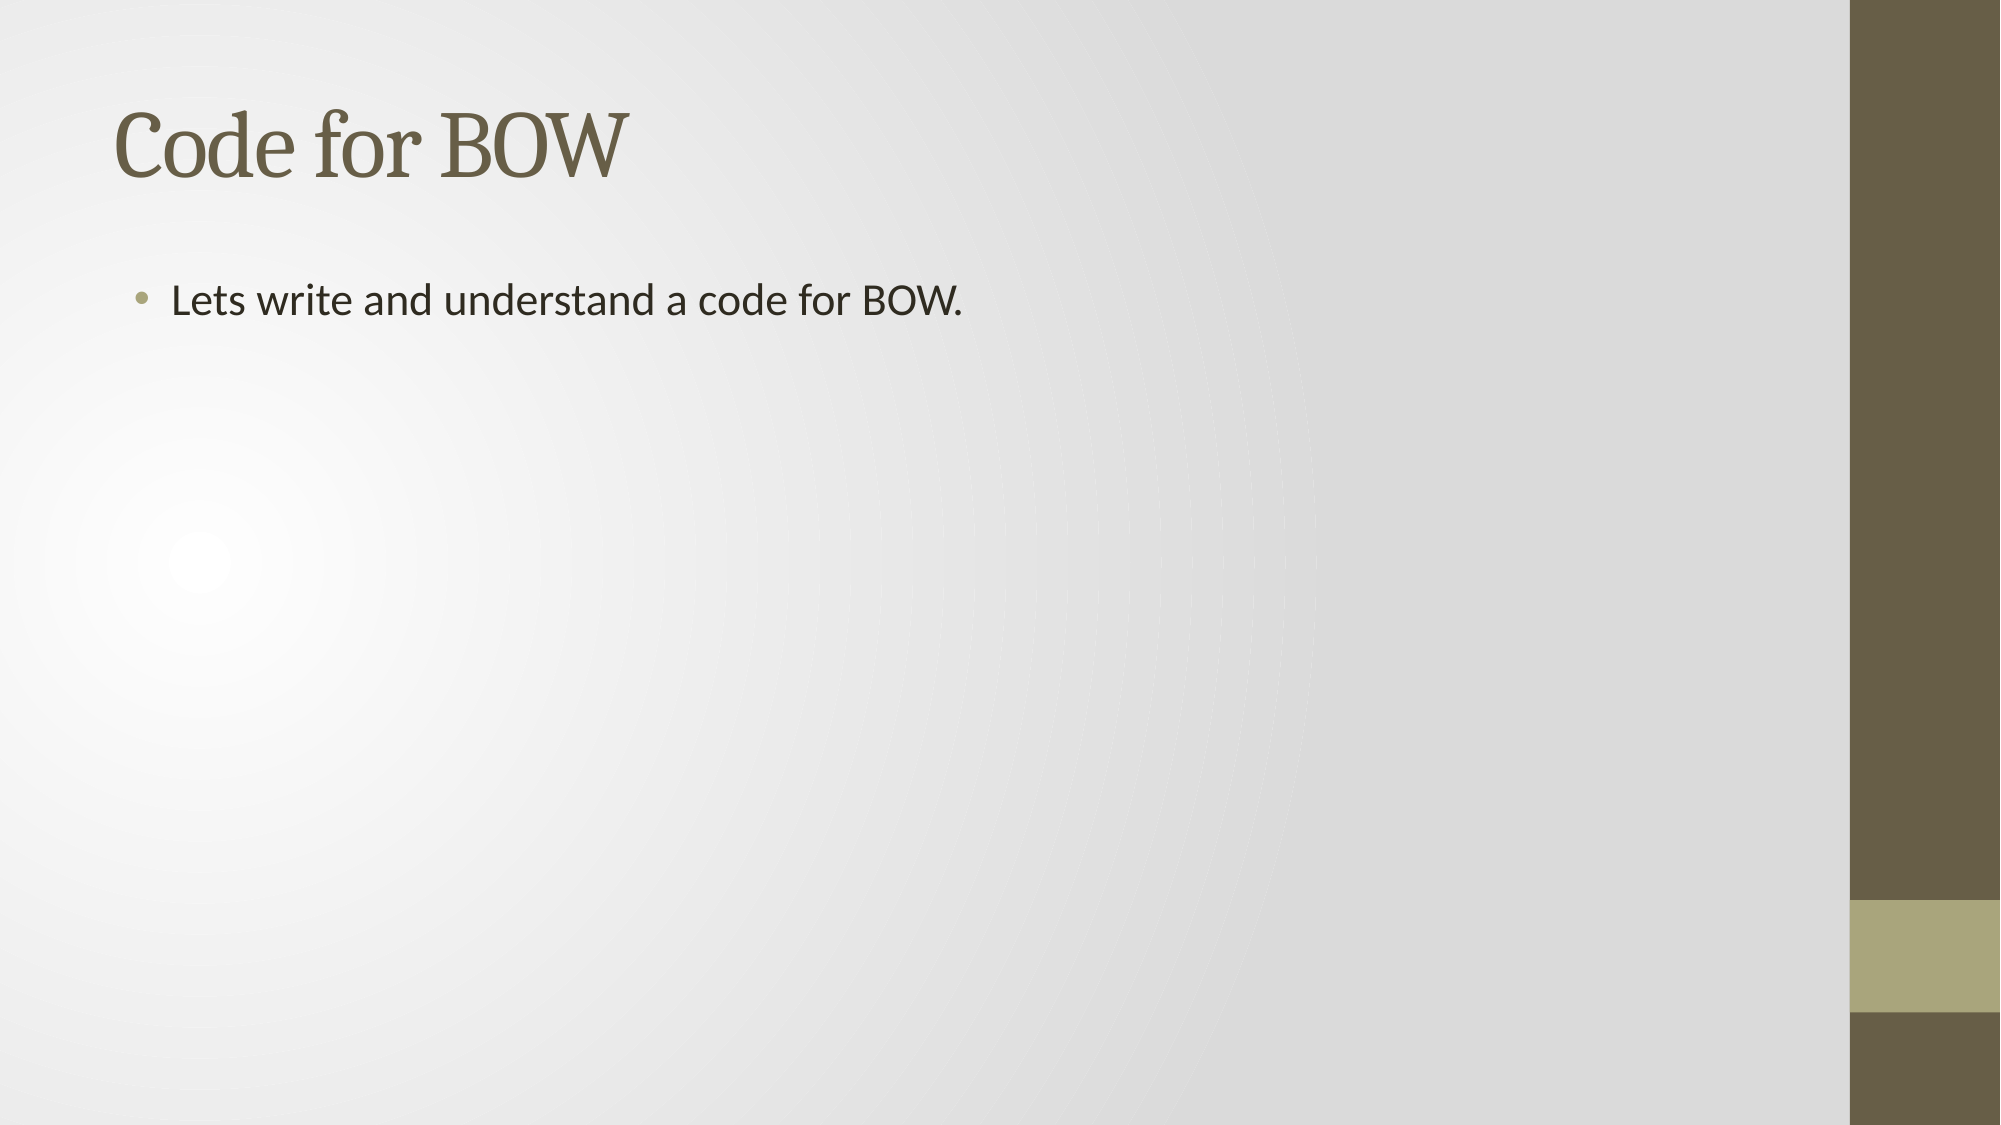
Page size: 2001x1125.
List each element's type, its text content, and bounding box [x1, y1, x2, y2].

list Lets write and understand a code for BOW. [99, 262, 1767, 1050]
title Code for BOW [99, 45, 1767, 233]
